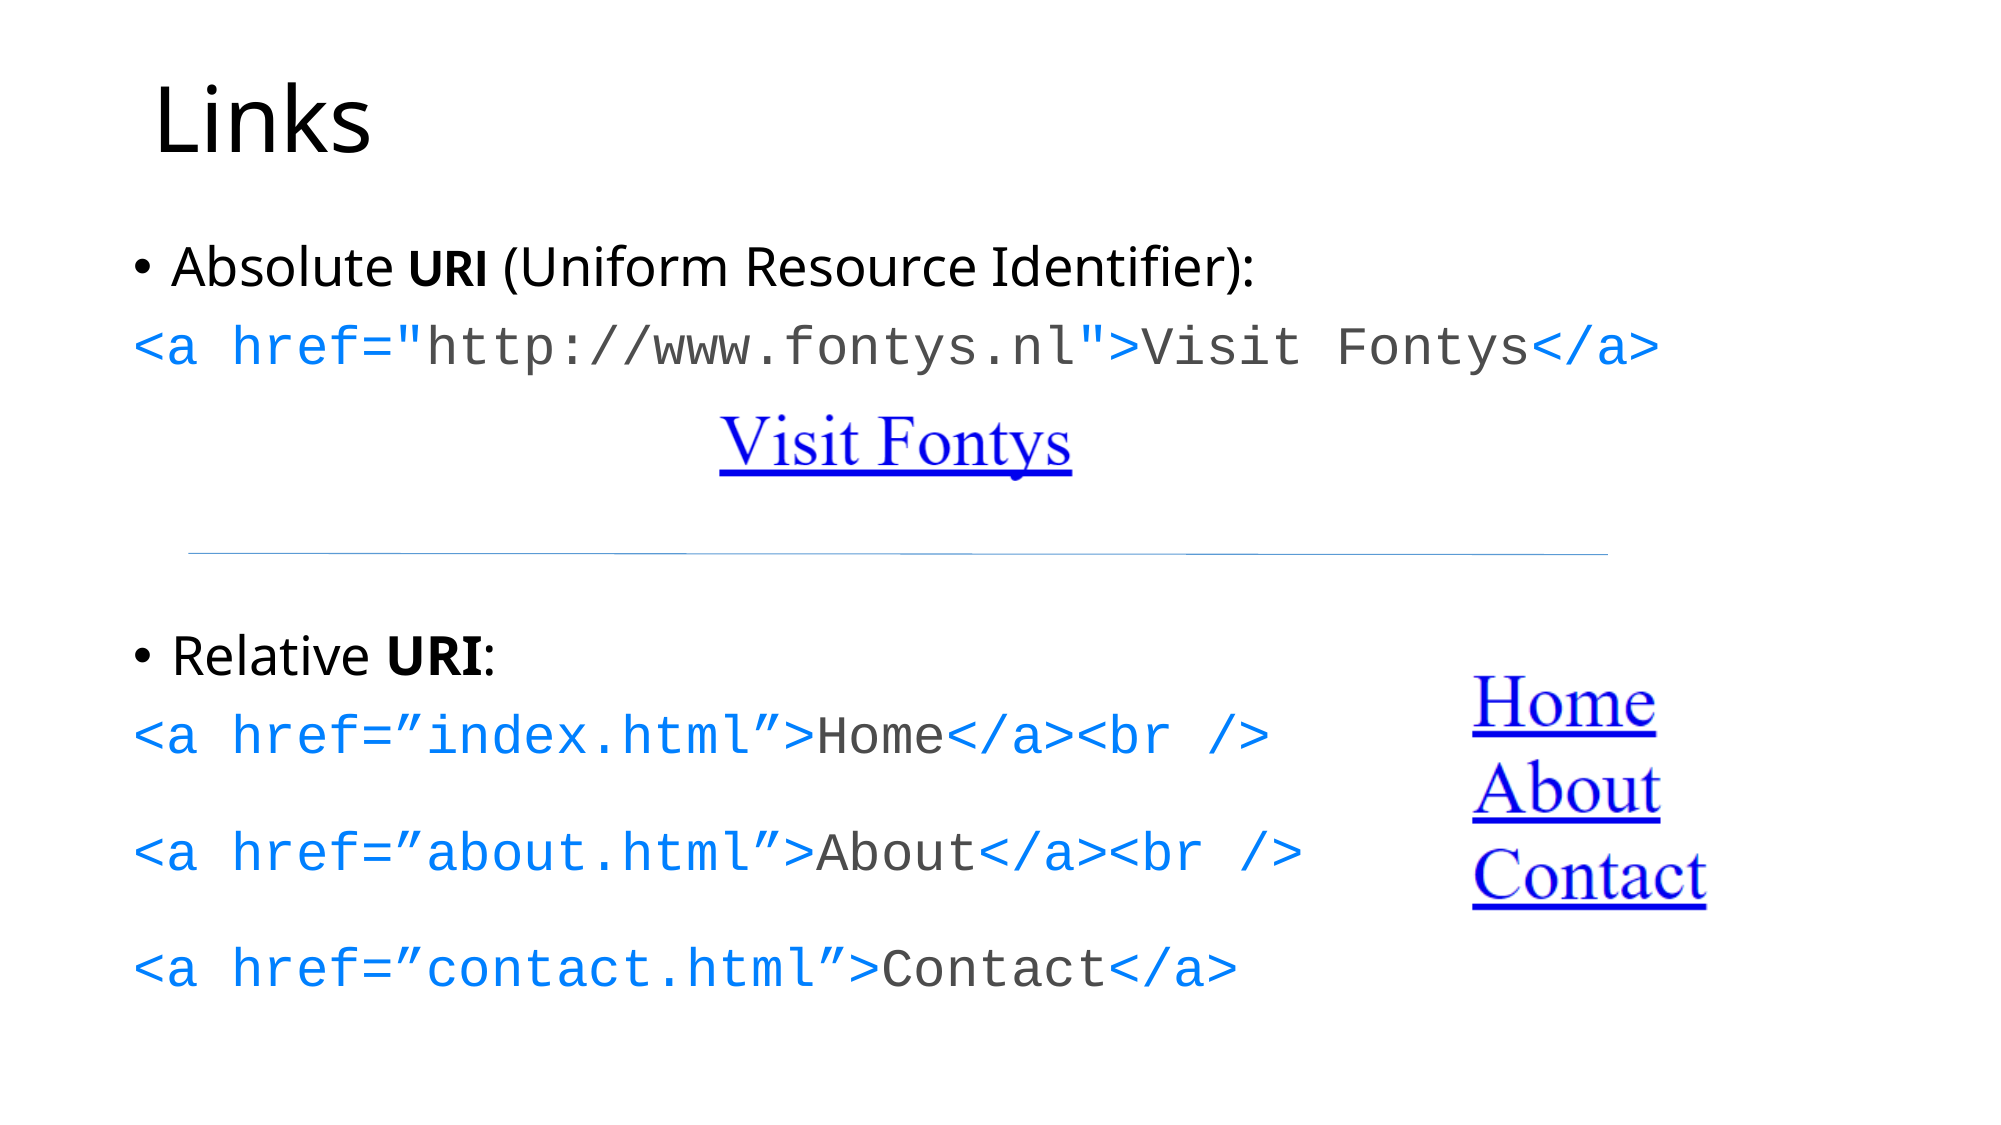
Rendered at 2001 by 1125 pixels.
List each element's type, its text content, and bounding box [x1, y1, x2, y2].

title Links [137, 43, 1863, 202]
picture [706, 401, 1086, 491]
picture [1449, 648, 1733, 948]
list Absolute URI (Uniform Resource Identifier): <a href="http://www.fontys.nl">Visit Fontys</a> Relative URI: <a href=”index.html”>Home</a><br /> <a href=”about.html”>About</a><br /> <a href=”contact.html”>Contact</a> [118, 232, 1863, 1014]
